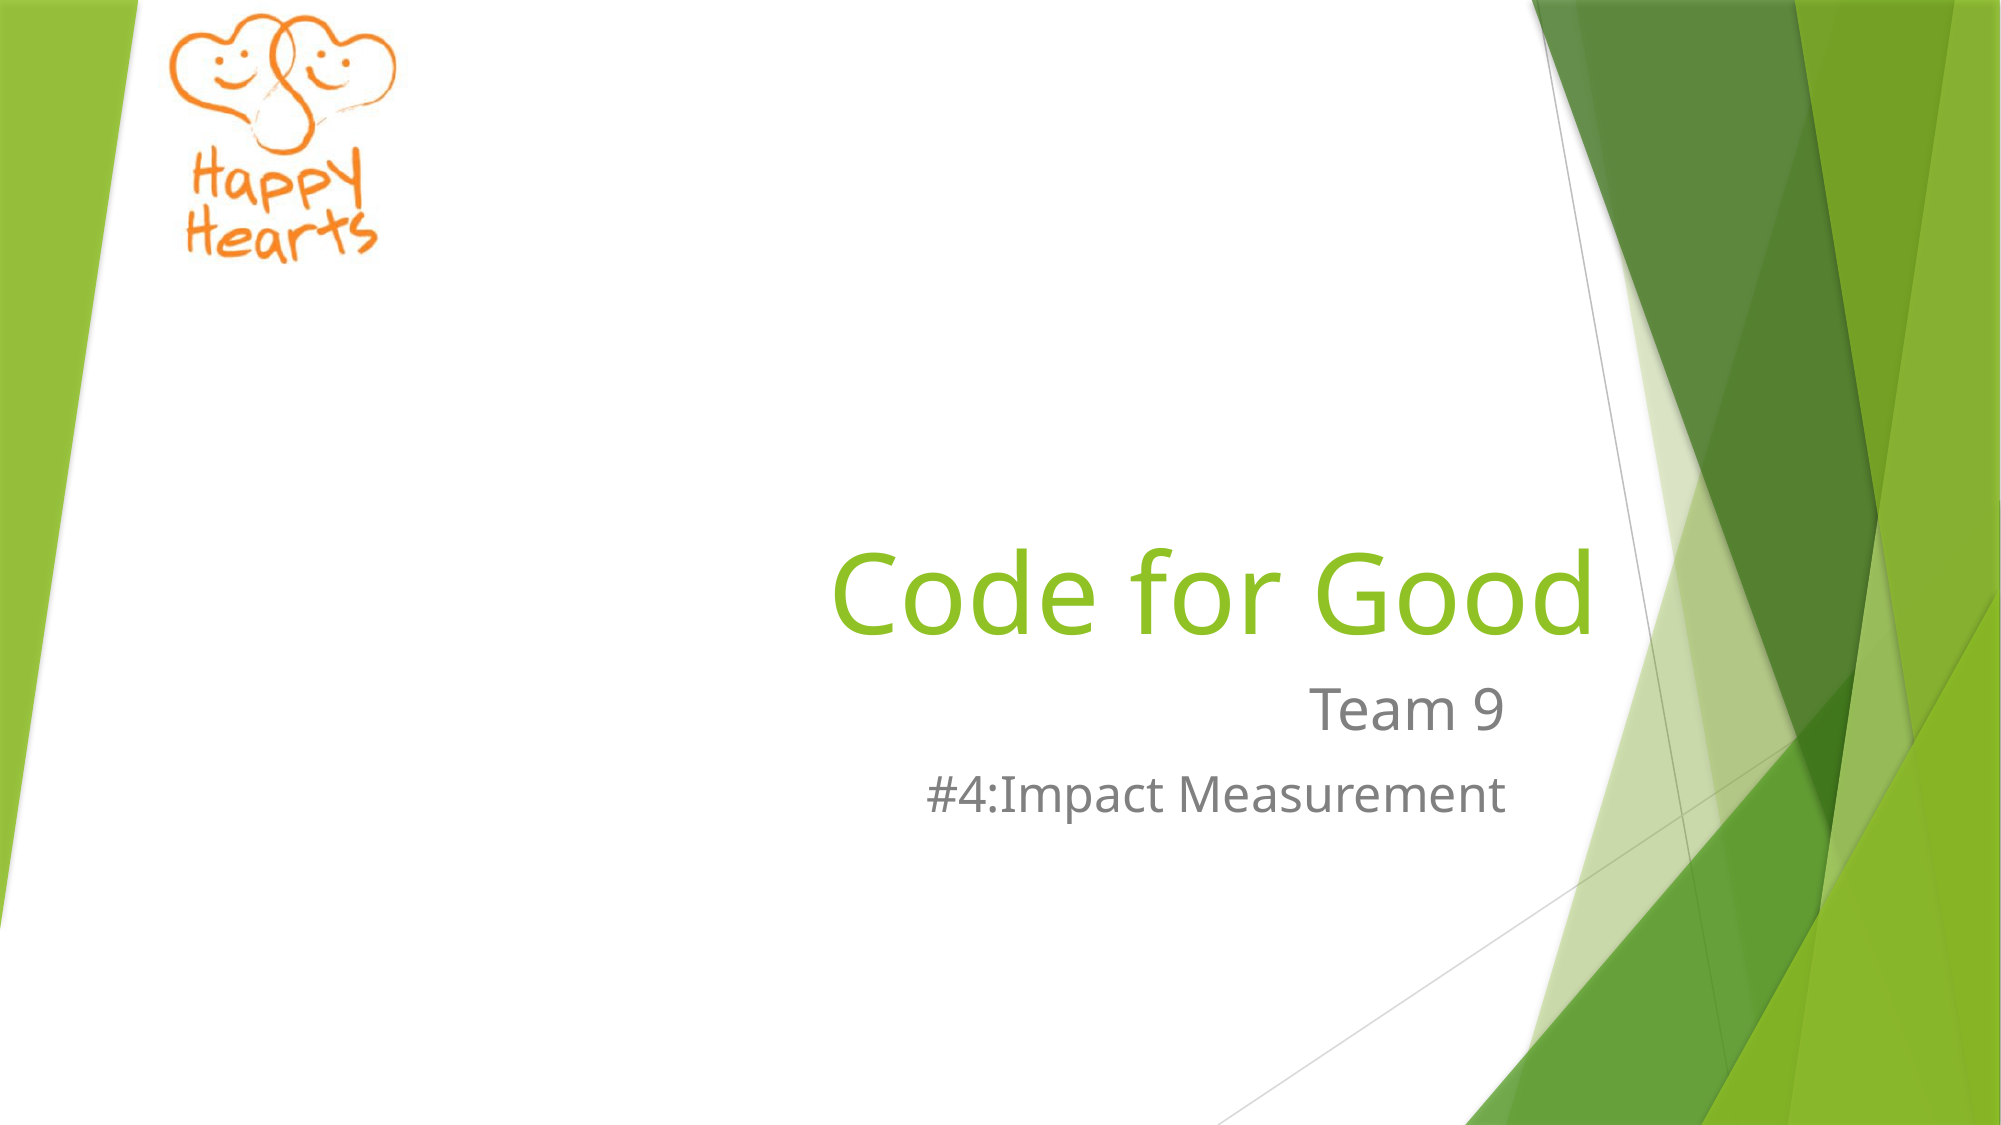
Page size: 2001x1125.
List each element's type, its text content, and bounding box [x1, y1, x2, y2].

title Code for Good [340, 394, 1615, 665]
picture [143, 0, 419, 276]
subtitle Team 9 #4:Impact Measurement [247, 664, 1522, 896]
